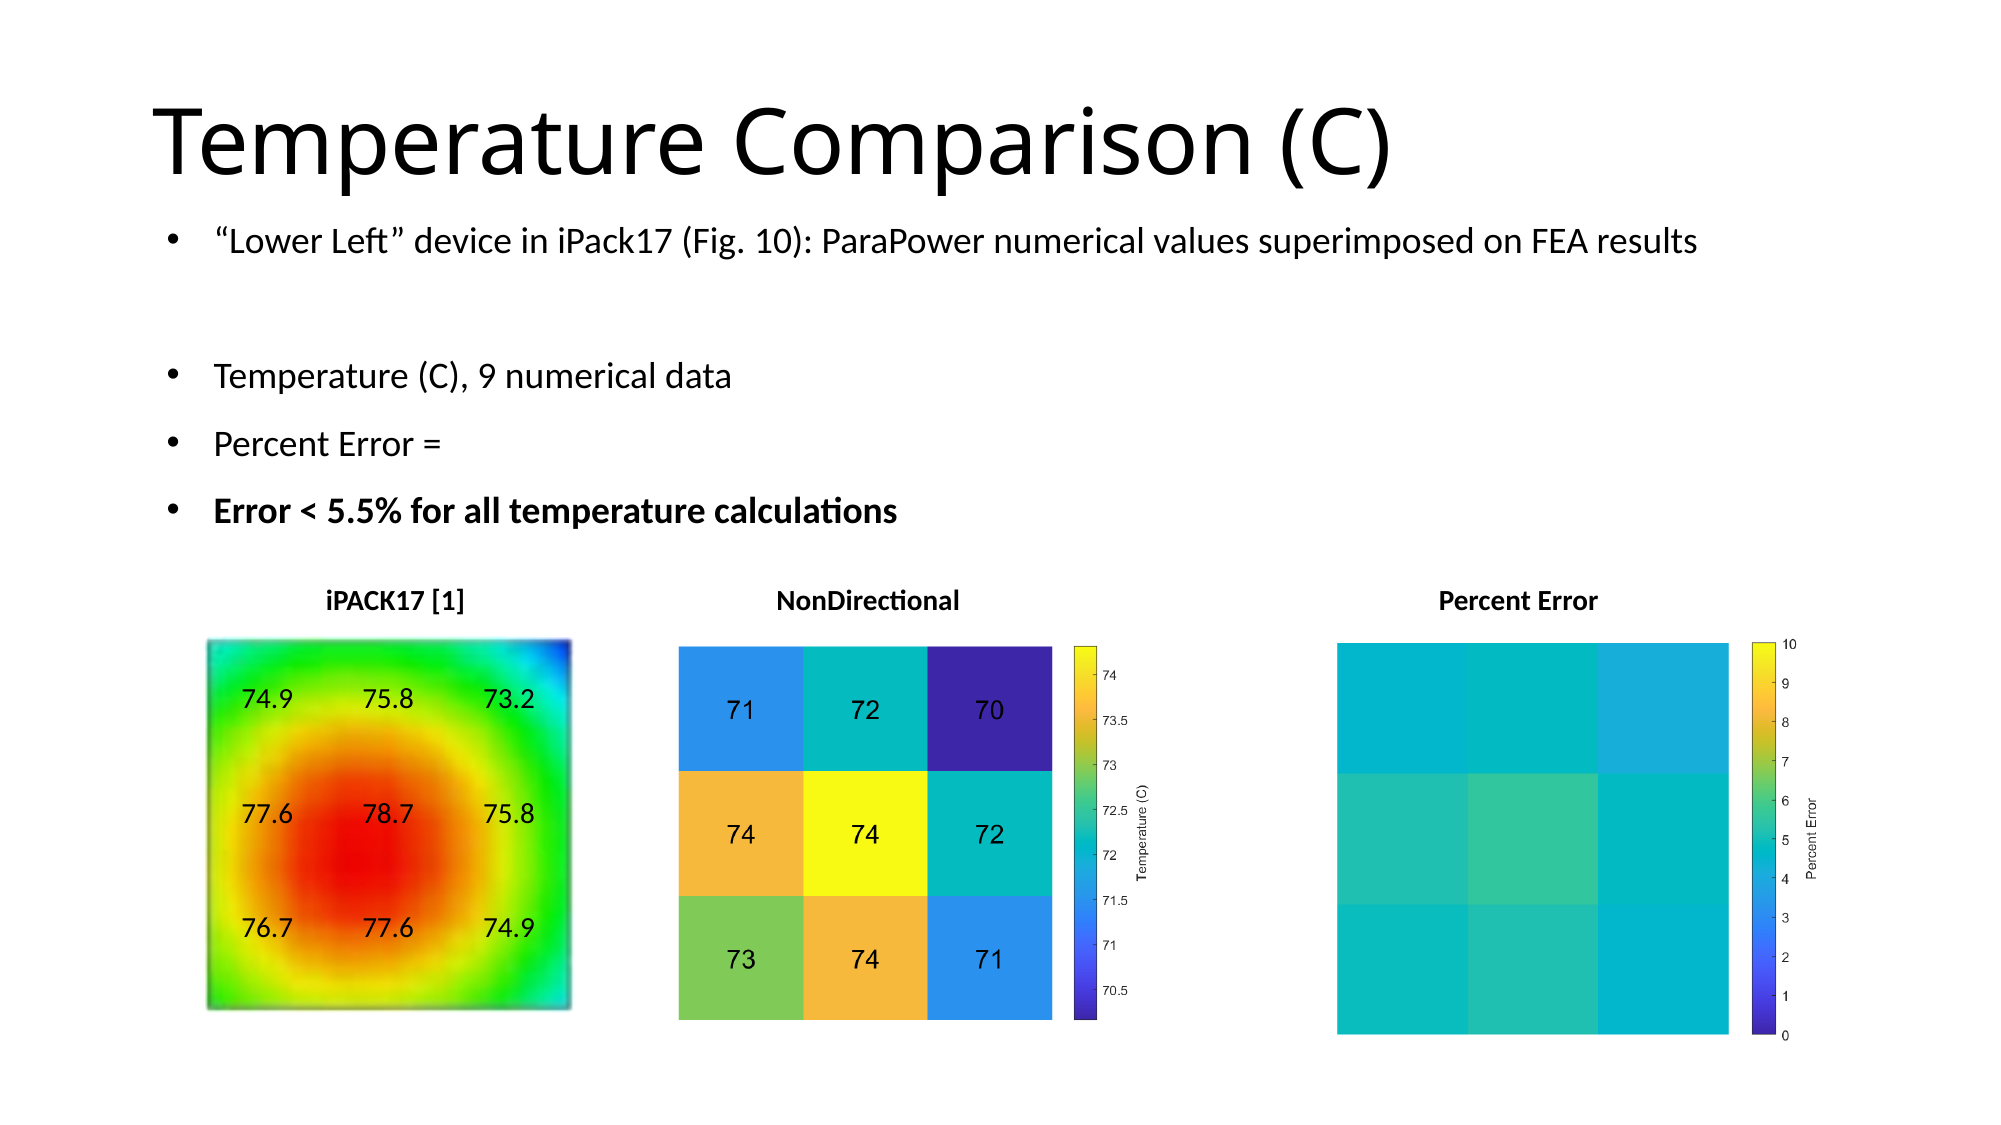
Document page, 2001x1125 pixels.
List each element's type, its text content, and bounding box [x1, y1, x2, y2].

list iPACK17 [1] [221, 547, 570, 625]
picture [601, 644, 1180, 1084]
picture [193, 627, 589, 1027]
text_box Percent Error [1272, 547, 1765, 625]
title Temperature Comparison (C) [137, 59, 1863, 231]
list NonDirectional [687, 547, 1050, 625]
picture [1242, 627, 1882, 1087]
